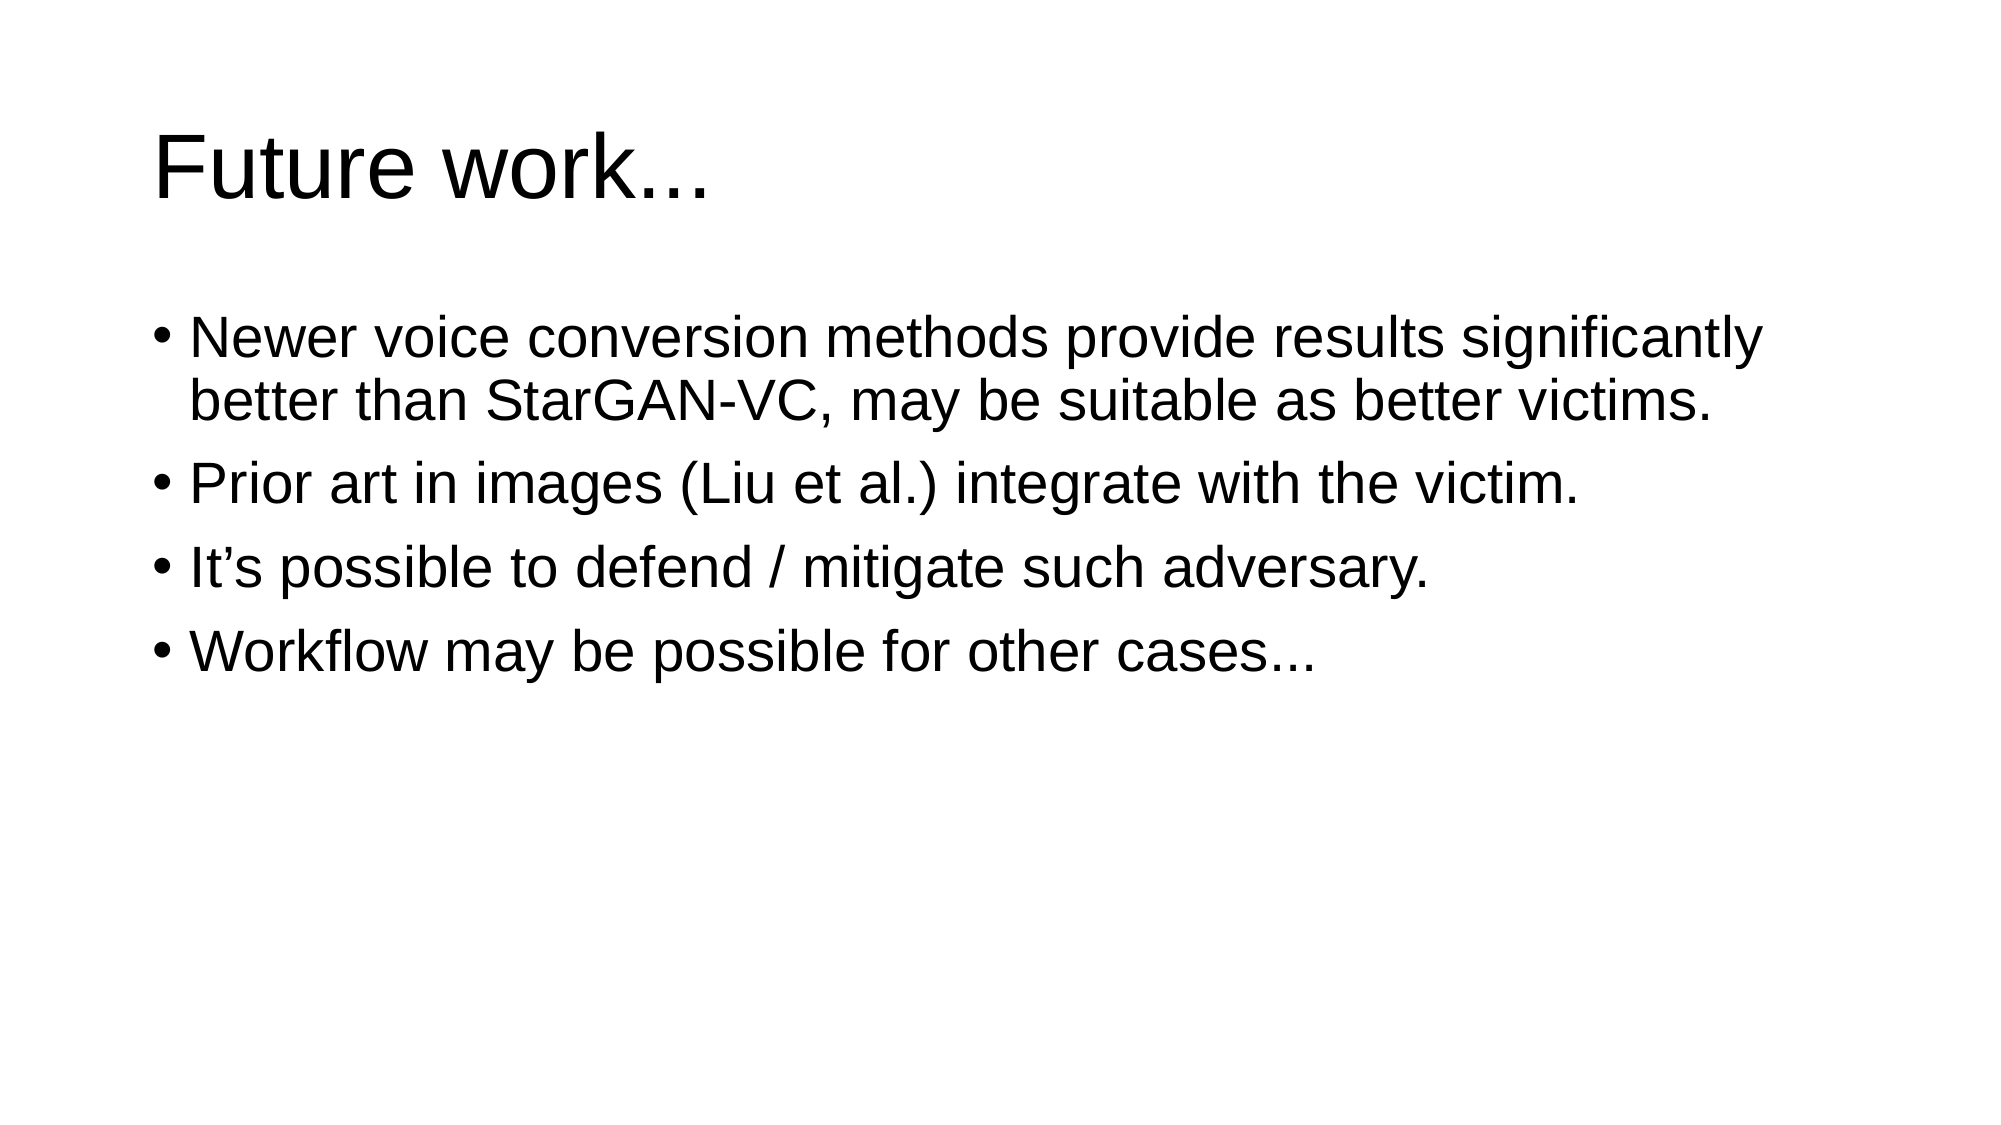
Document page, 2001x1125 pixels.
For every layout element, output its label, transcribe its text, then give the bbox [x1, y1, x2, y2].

list Newer voice conversion methods provide results significantly better than StarGAN-VC, may be suitable as better victims. Prior art in images (Liu et al.) integrate with the victim. It’s possible to defend / mitigate such adversary. Workflow may be possible for other cases... [137, 299, 1863, 1014]
title Future work... [137, 59, 1863, 278]
